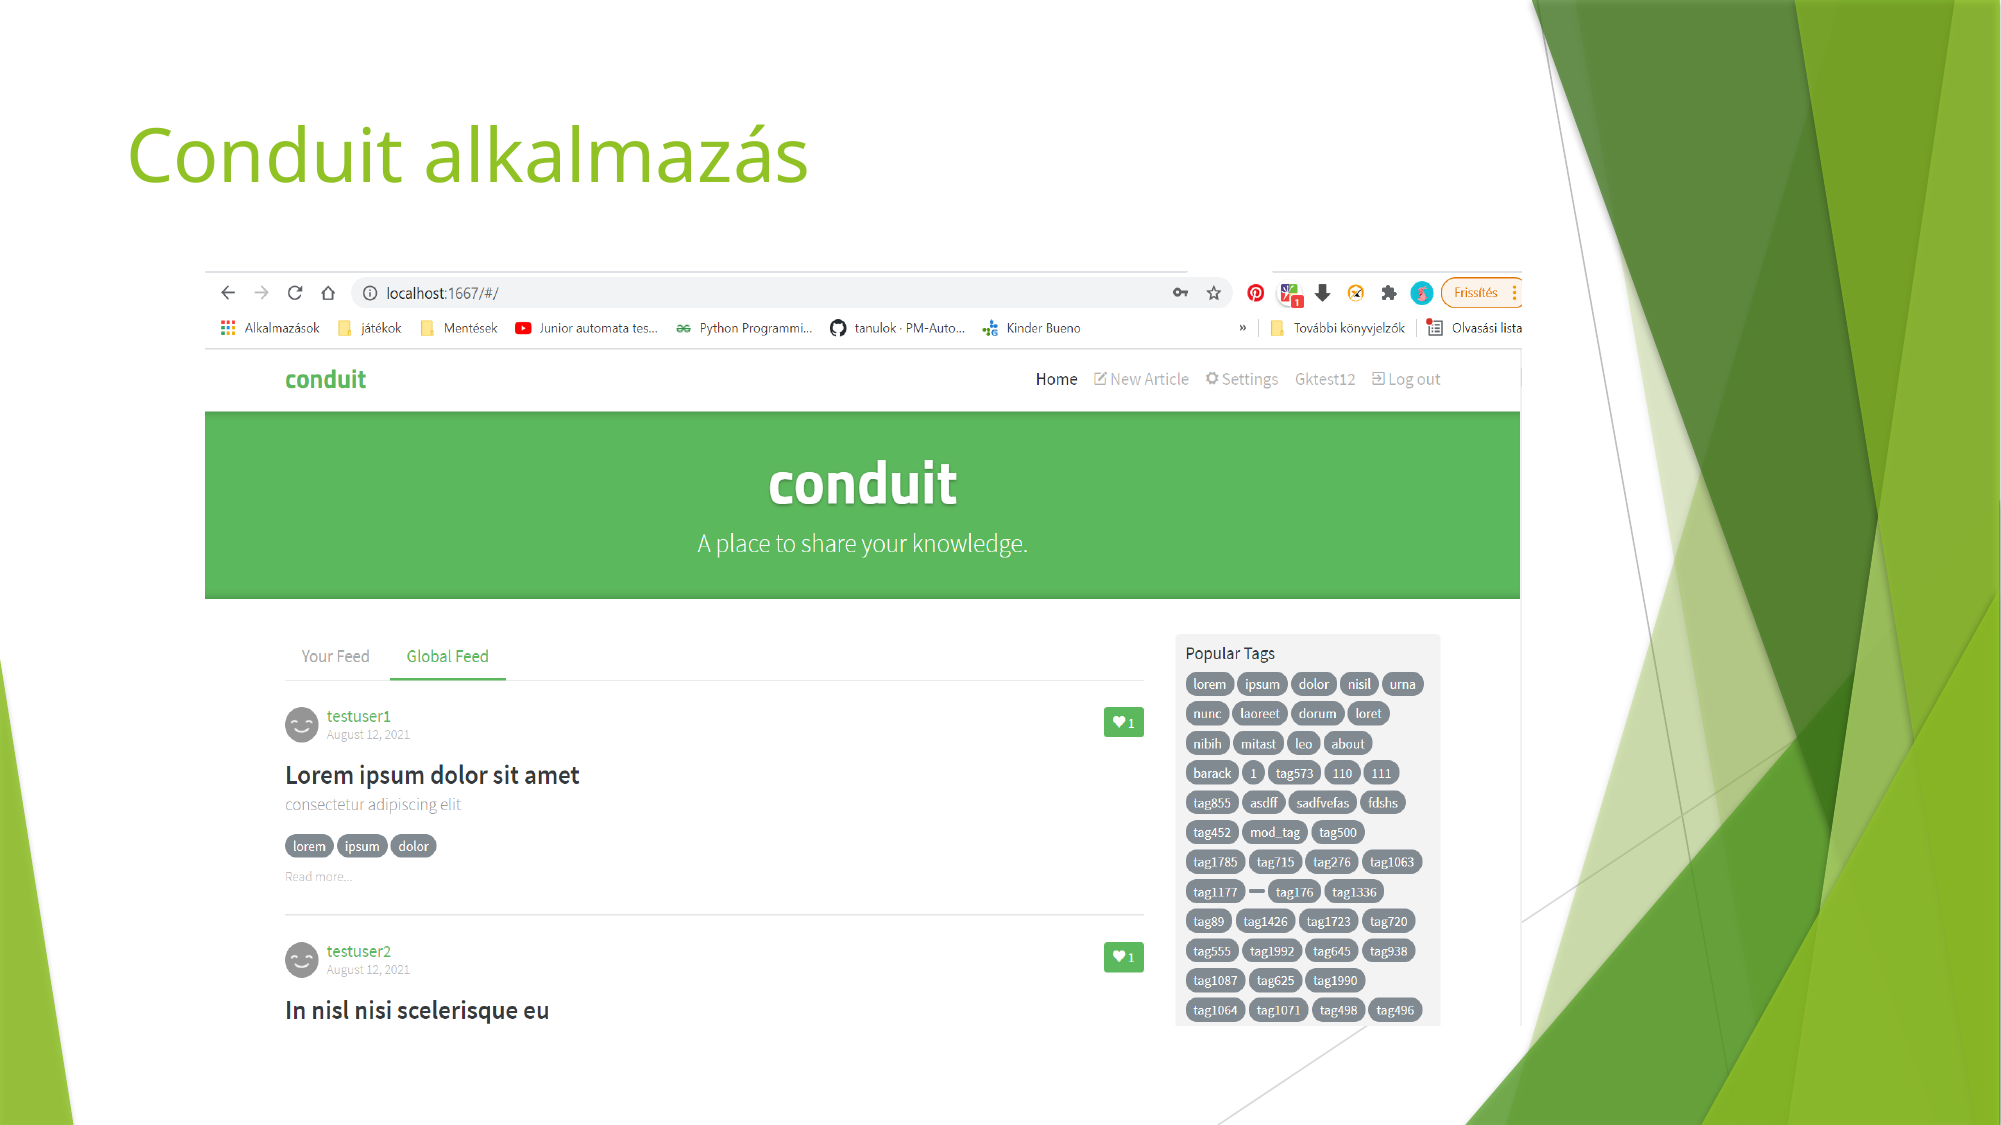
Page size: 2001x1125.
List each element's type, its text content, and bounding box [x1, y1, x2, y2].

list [204, 271, 1522, 1026]
title Conduit alkalmazás [111, 99, 1522, 317]
